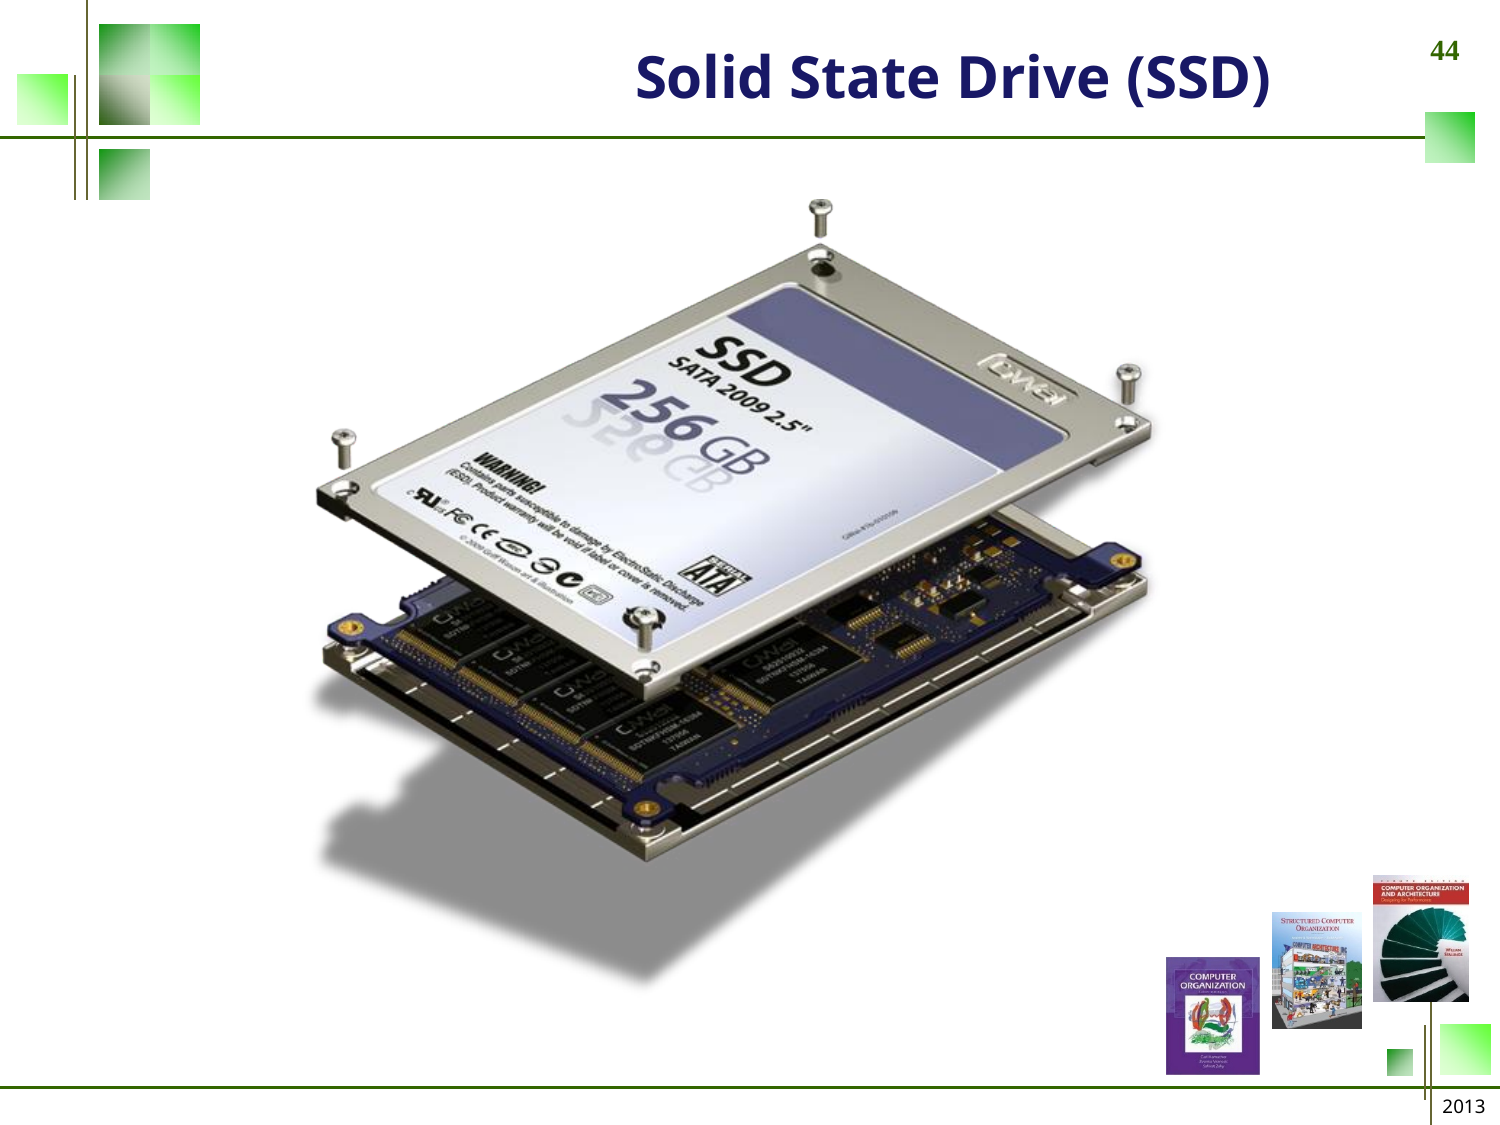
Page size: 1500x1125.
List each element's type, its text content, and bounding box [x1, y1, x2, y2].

text_box 44 [1428, 29, 1463, 67]
picture [17, 74, 68, 125]
title Solid State Drive (SSD) [632, 38, 1401, 197]
picture [1425, 112, 1475, 163]
picture [99, 24, 200, 125]
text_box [0, 199, 1500, 1125]
picture [99, 149, 150, 199]
